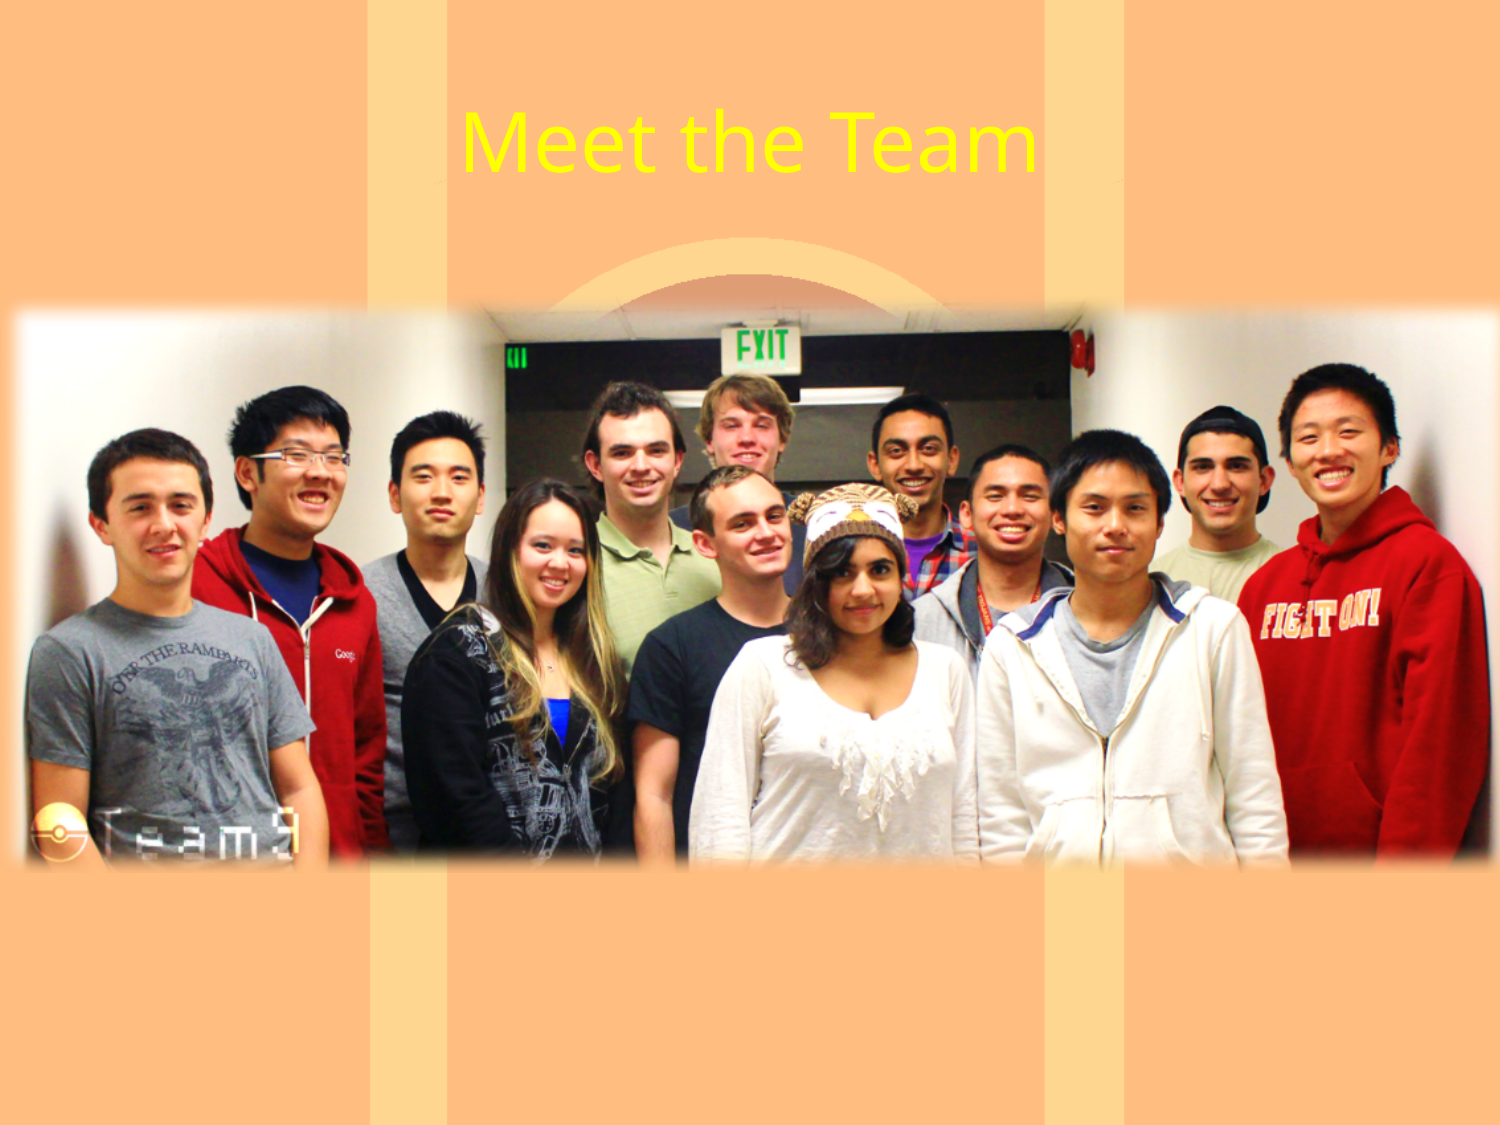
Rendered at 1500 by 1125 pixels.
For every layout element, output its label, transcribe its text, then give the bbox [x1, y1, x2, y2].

picture [0, 0, 1500, 1125]
title Meet the Team [75, 45, 1425, 233]
